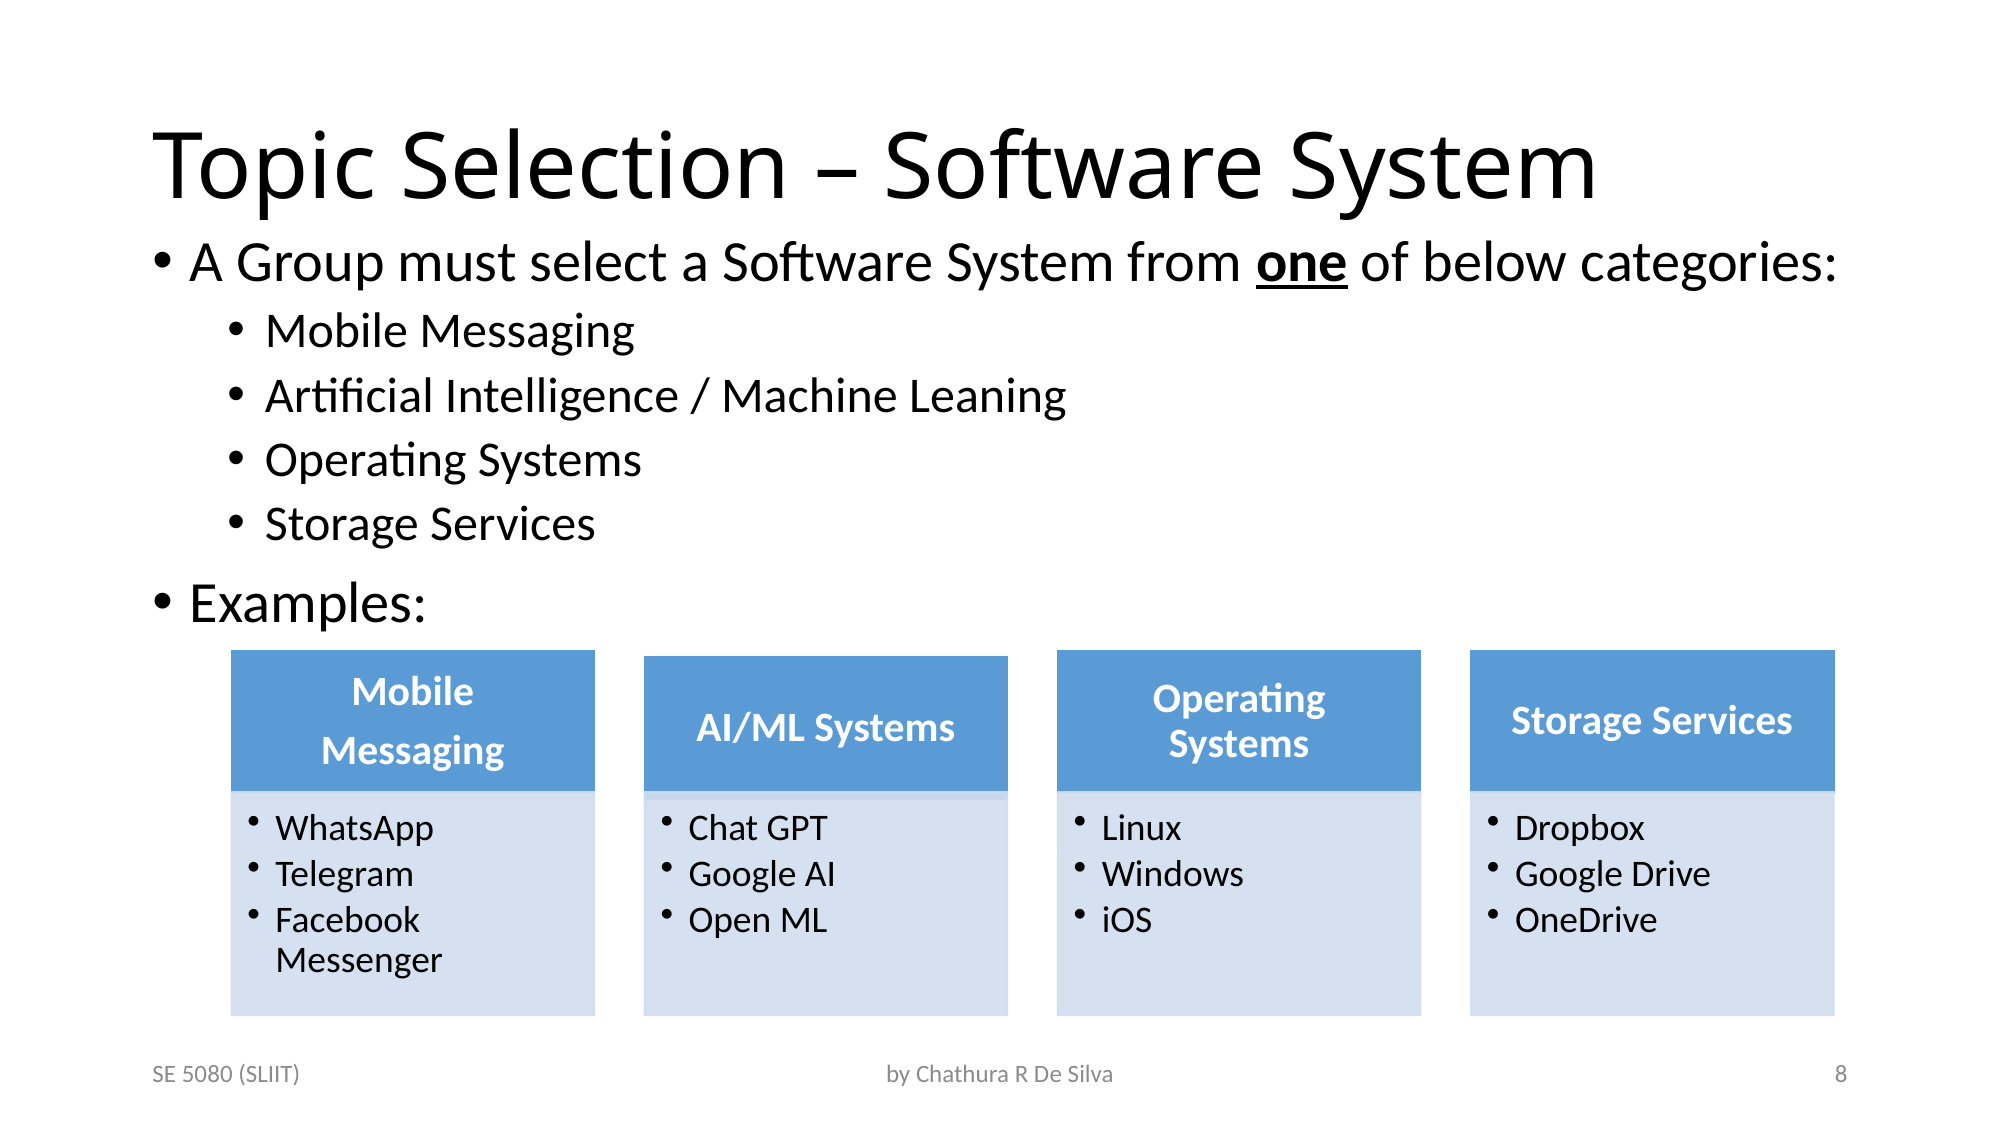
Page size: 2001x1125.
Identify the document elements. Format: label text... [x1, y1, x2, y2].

slide_number 8 [1412, 1042, 1863, 1103]
title Topic Selection – Software System [137, 59, 1863, 223]
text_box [230, 649, 1835, 1016]
list A Group must select a Software System from one of below categories: Mobile Messaging Artificial Intelligence / Machine Leaning Operating Systems Storage Services Examples: [137, 223, 1863, 1043]
slide_number SE 5080 (SLIIT) [137, 1042, 588, 1103]
footer by Chathura R De Silva [662, 1042, 1338, 1103]
